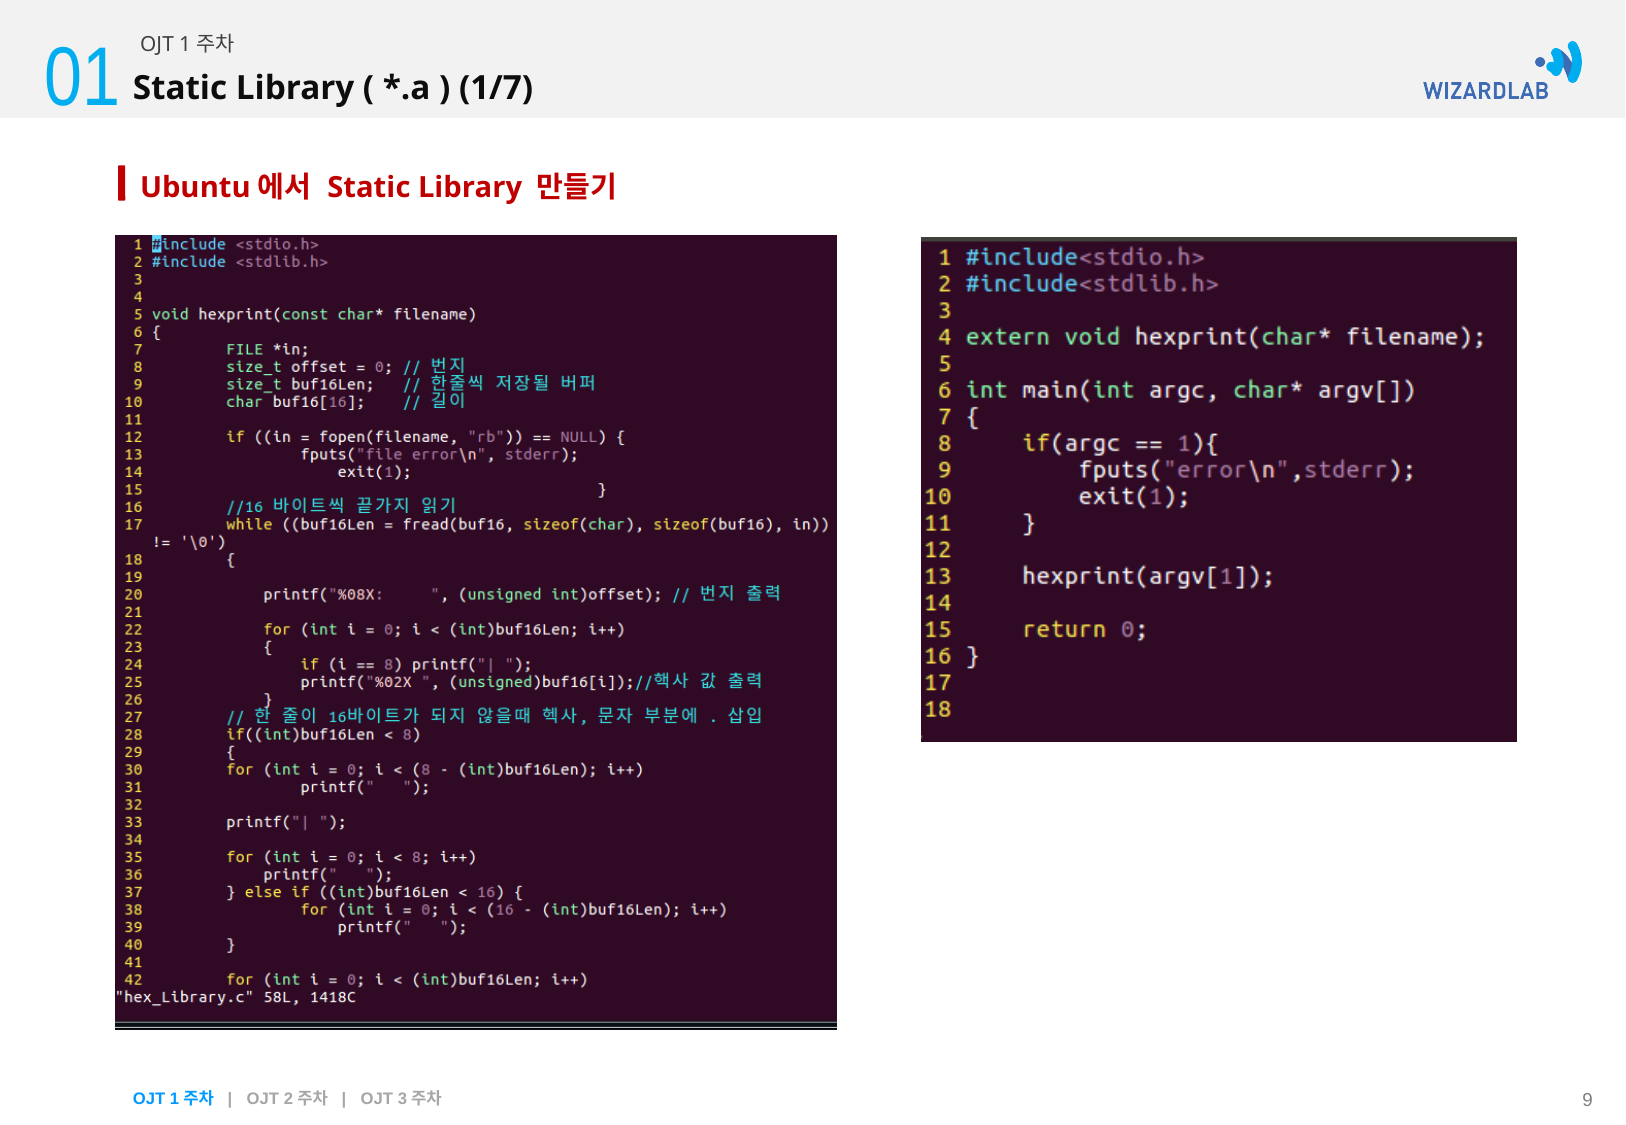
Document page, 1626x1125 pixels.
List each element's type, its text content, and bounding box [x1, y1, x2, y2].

picture [115, 235, 837, 1031]
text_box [29, 11, 1109, 134]
picture [921, 236, 1518, 743]
text_box OJT 1주차 | OJT 2주차 | OJT 3주차 [118, 1080, 1625, 1116]
picture [1423, 41, 1571, 99]
picture [1576, 41, 1582, 52]
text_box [117, 165, 705, 210]
picture [1577, 72, 1582, 83]
